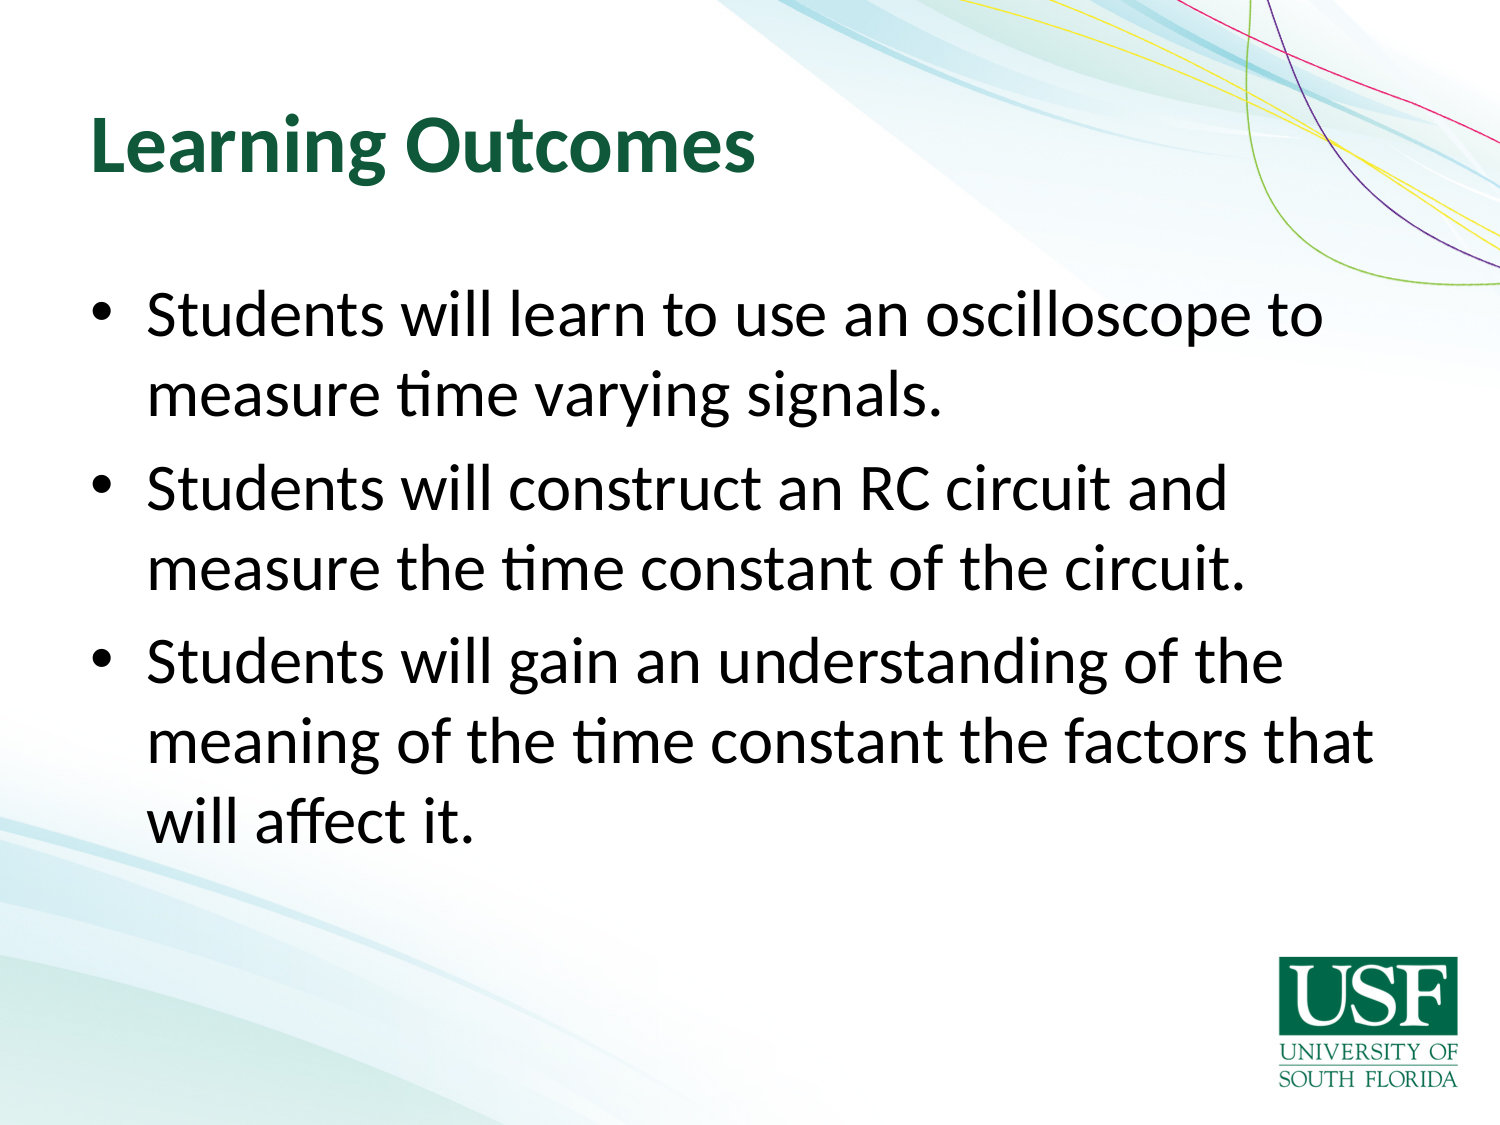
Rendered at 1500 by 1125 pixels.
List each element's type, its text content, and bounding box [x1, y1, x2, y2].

list Students will learn to use an oscilloscope to measure time varying signals. Students will construct an RC circuit and measure the time constant of the circuit. Students will gain an understanding of the meaning of the time constant the factors that will affect it. [75, 262, 1425, 1005]
picture [0, 0, 1500, 1125]
title Learning Outcomes [75, 45, 1425, 233]
